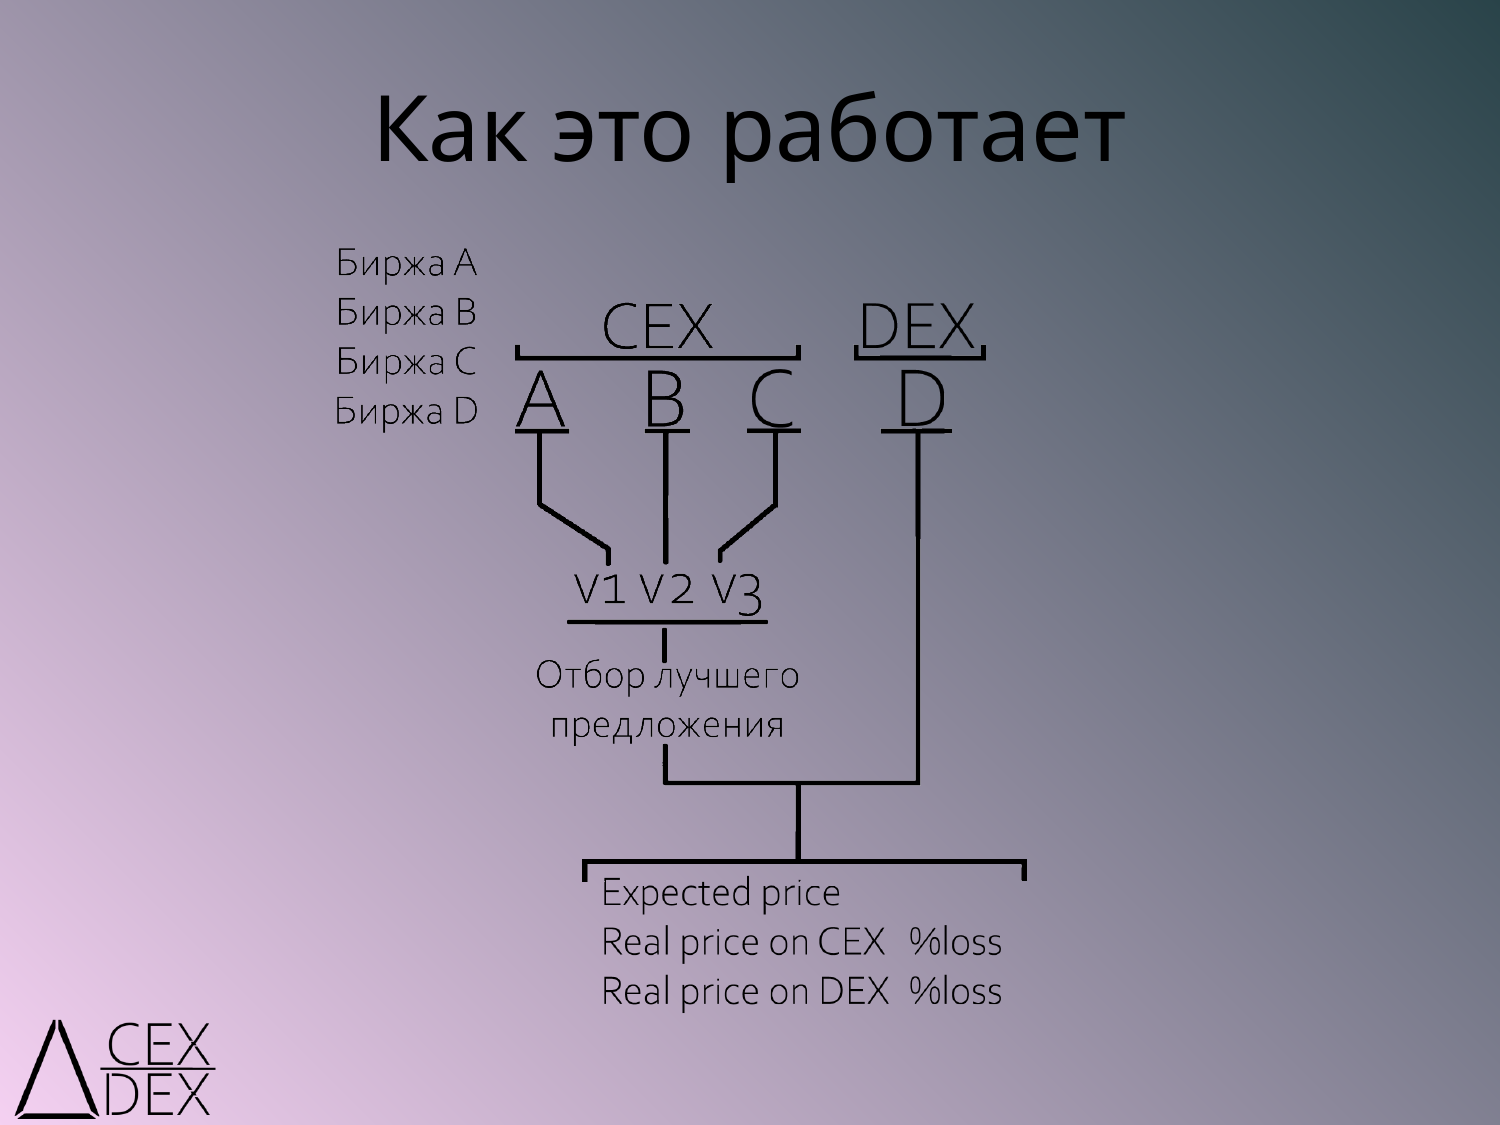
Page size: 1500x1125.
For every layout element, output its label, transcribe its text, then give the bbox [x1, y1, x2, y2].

picture [0, 995, 228, 1125]
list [327, 245, 1184, 1104]
title Как это работает [75, 24, 1425, 188]
